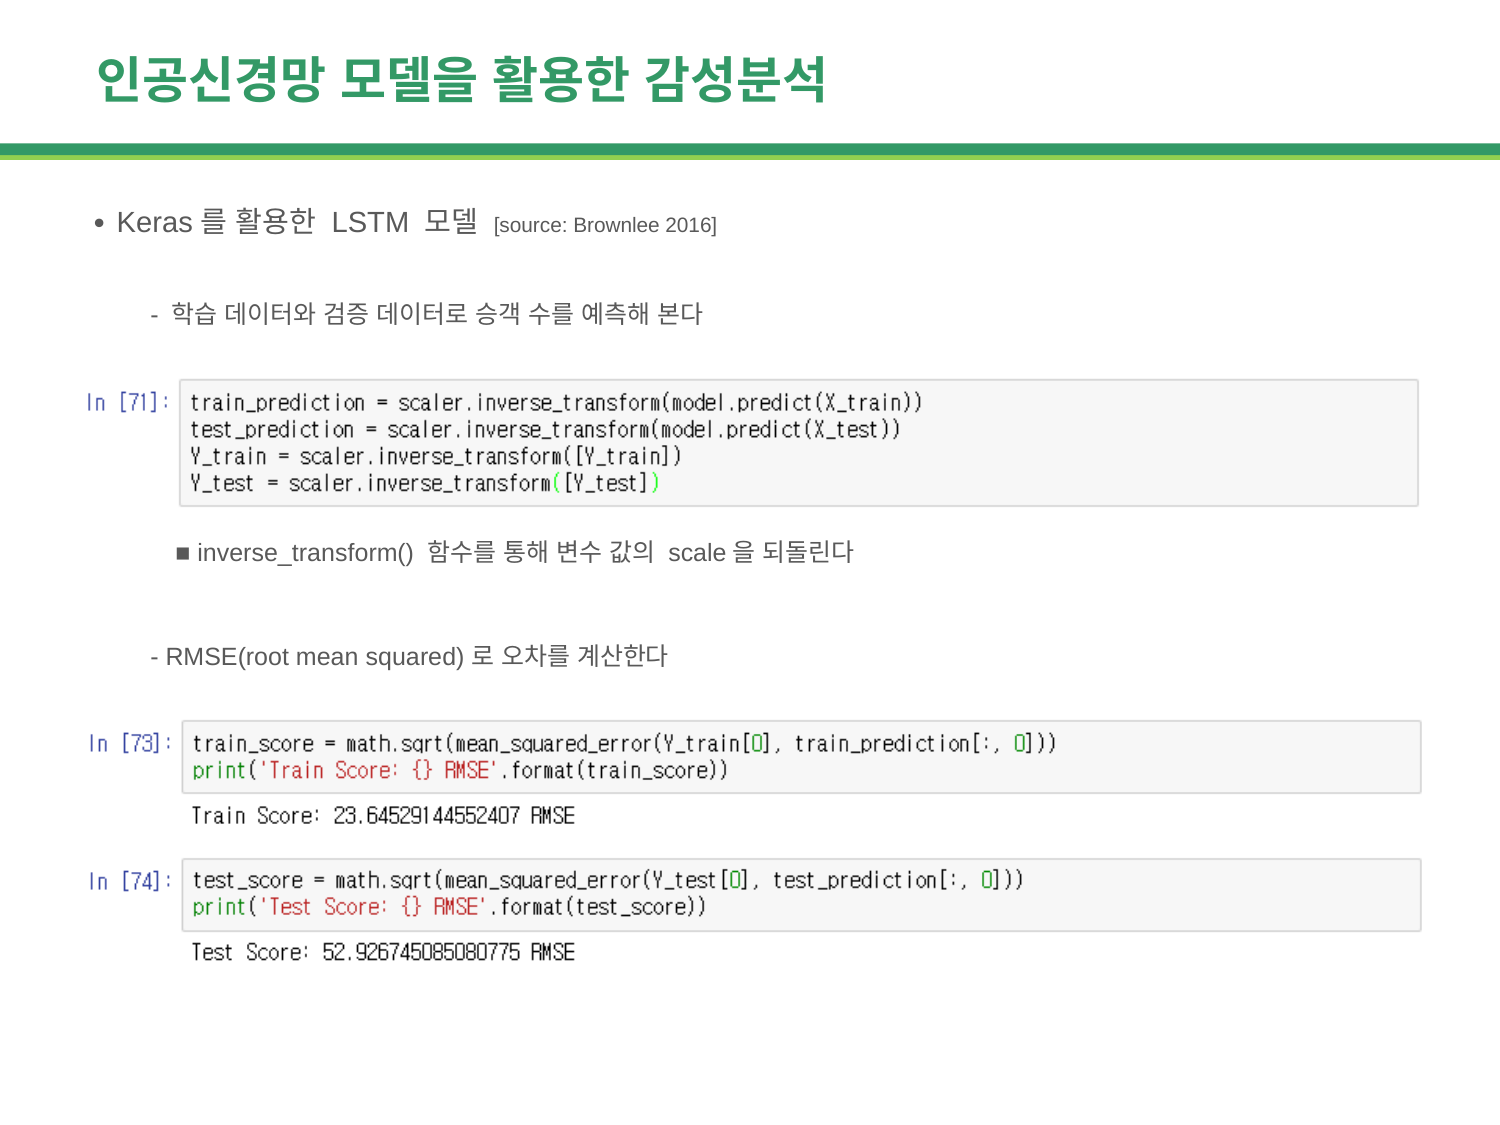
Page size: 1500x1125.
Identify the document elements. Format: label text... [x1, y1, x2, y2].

text_box ∙ Keras를 활용한 LSTM 모델 [source: Brownlee 2016] [75, 196, 1412, 246]
text_box [0, 157, 1500, 162]
picture [74, 711, 1448, 973]
text_box ■ inverse_transform() 함수를 통해 변수 값의 scale을 되돌린다 [160, 528, 1497, 574]
text_box 인공신경망 모델을 활용한 감성분석 [82, 41, 844, 116]
text_box - 학습 데이터와 검증 데이터로 승객 수를 예측해 본다 [135, 290, 1472, 336]
text_box - RMSE(root mean squared)로 오차를 계산한다 [135, 633, 1472, 679]
picture [58, 373, 1441, 515]
text_box [0, 141, 1500, 157]
